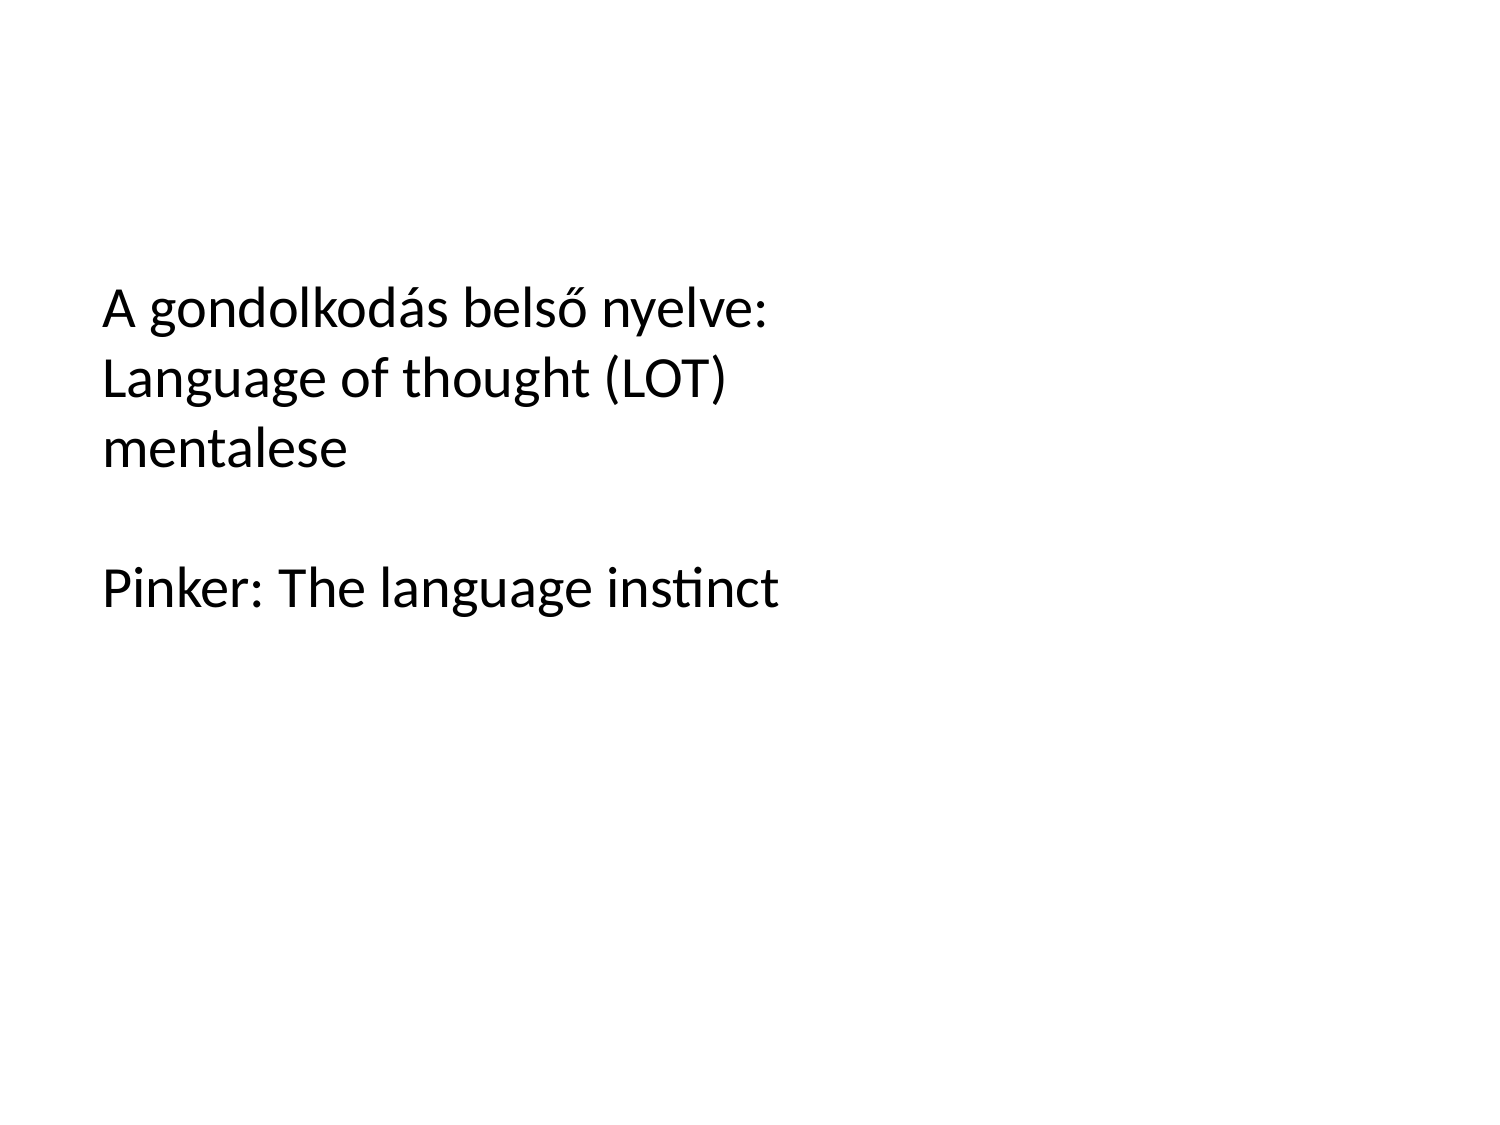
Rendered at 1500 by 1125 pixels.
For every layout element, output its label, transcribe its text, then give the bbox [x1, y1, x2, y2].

title A gondolkodás belső nyelve: Language of thought (LOT) mentalese Pinker: The language instinct [87, 350, 1438, 538]
